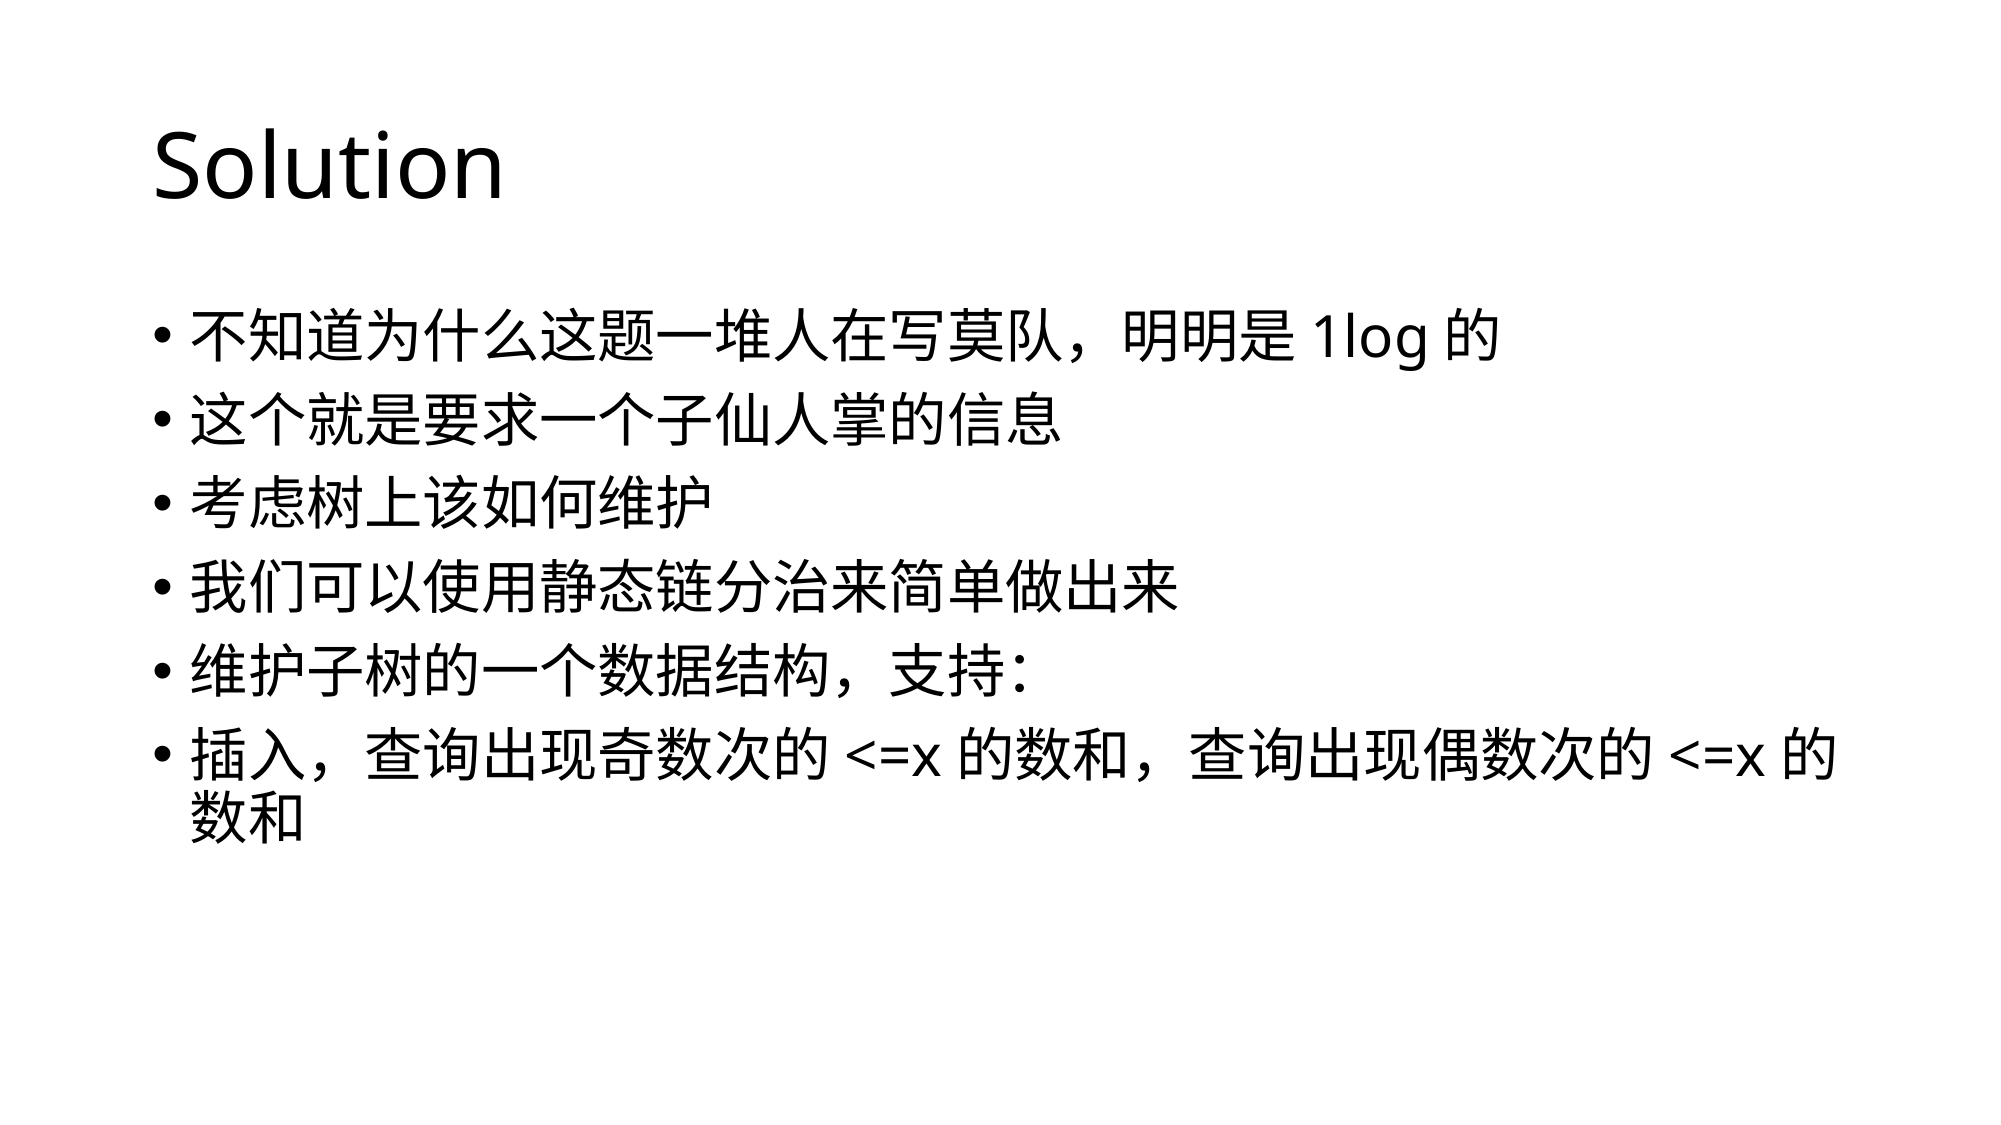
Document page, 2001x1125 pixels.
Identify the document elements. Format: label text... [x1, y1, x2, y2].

list 不知道为什么这题一堆人在写莫队，明明是1log的 这个就是要求一个子仙人掌的信息 考虑树上该如何维护 我们可以使用静态链分治来简单做出来 维护子树的一个数据结构，支持： 插入，查询出现奇数次的<=x的数和，查询出现偶数次的<=x的数和 [137, 299, 1863, 1014]
title Solution [137, 59, 1863, 278]
